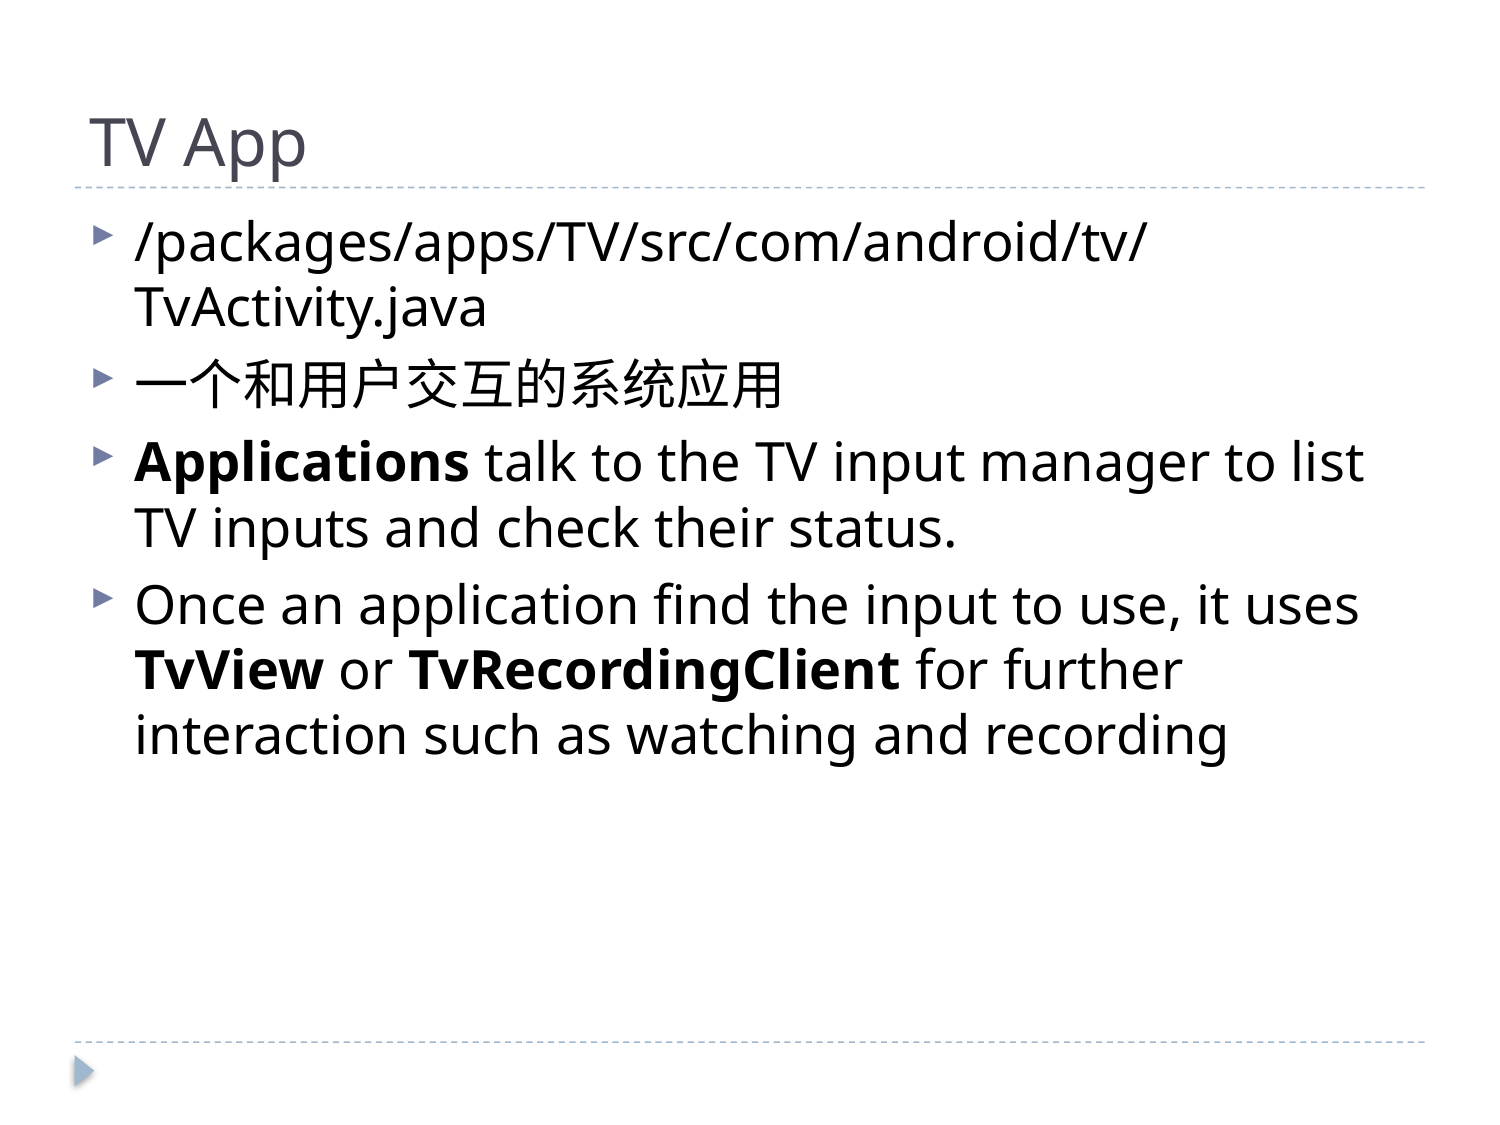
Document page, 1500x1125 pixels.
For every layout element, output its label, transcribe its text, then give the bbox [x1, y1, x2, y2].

title TV App [75, 24, 1425, 188]
list /packages/apps/TV/src/com/android/tv/TvActivity.java 一个和用户交互的系统应用 Applications talk to the TV input manager to list TV inputs and check their status. Once an application find the input to use, it uses TvView or TvRecordingClient for further interaction such as watching and recording [75, 200, 1425, 1010]
